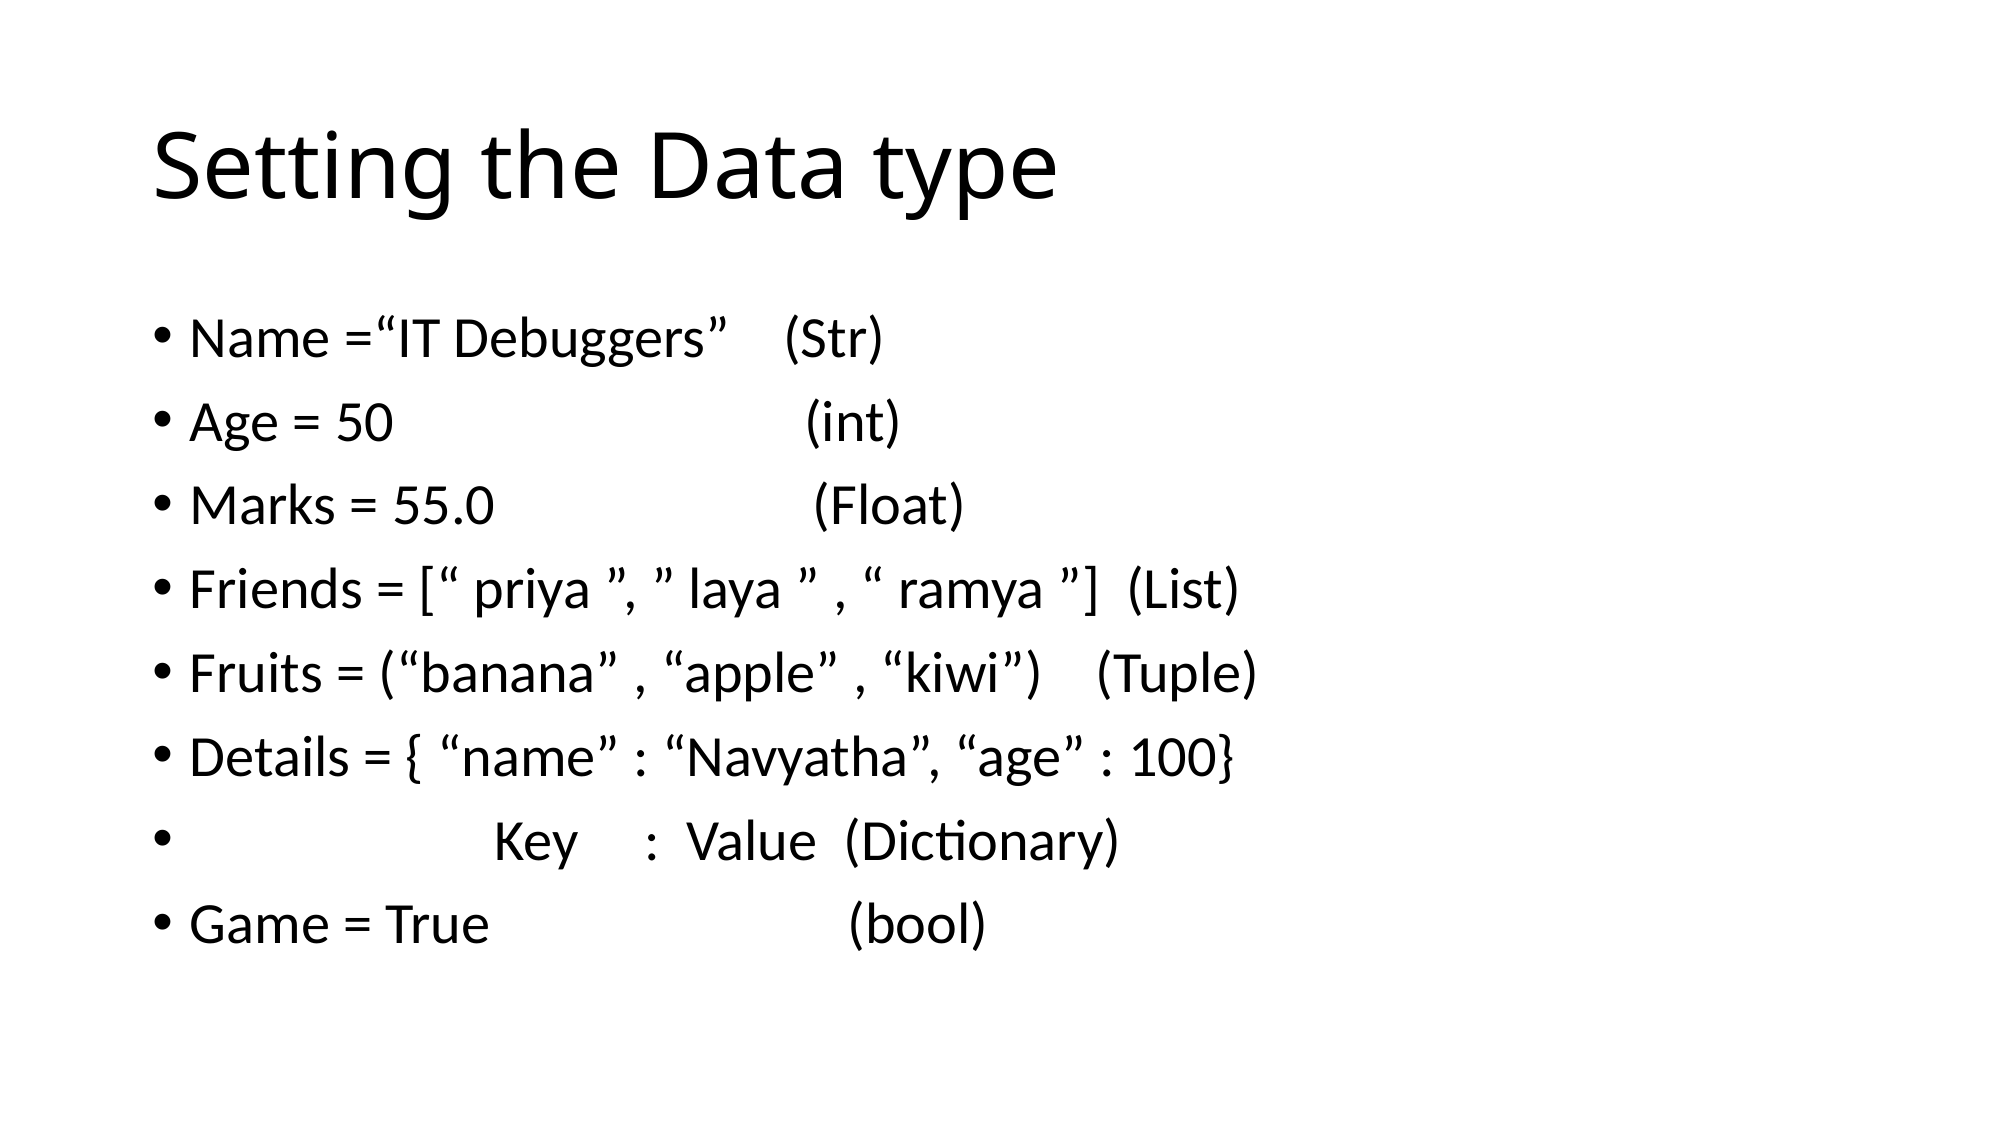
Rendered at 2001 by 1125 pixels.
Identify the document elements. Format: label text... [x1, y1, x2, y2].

list Name =“IT Debuggers” (Str) Age = 50 (int) Marks = 55.0 (Float) Friends = [“ priya ”, ” laya ” , “ ramya ”] (List) Fruits = (“banana” , “apple” , “kiwi”) (Tuple) Details = { “name” : “Navyatha”, “age” : 100} Key : Value (Dictionary) Game = True (bool) [137, 299, 1863, 1014]
title Setting the Data type [137, 59, 1863, 278]
